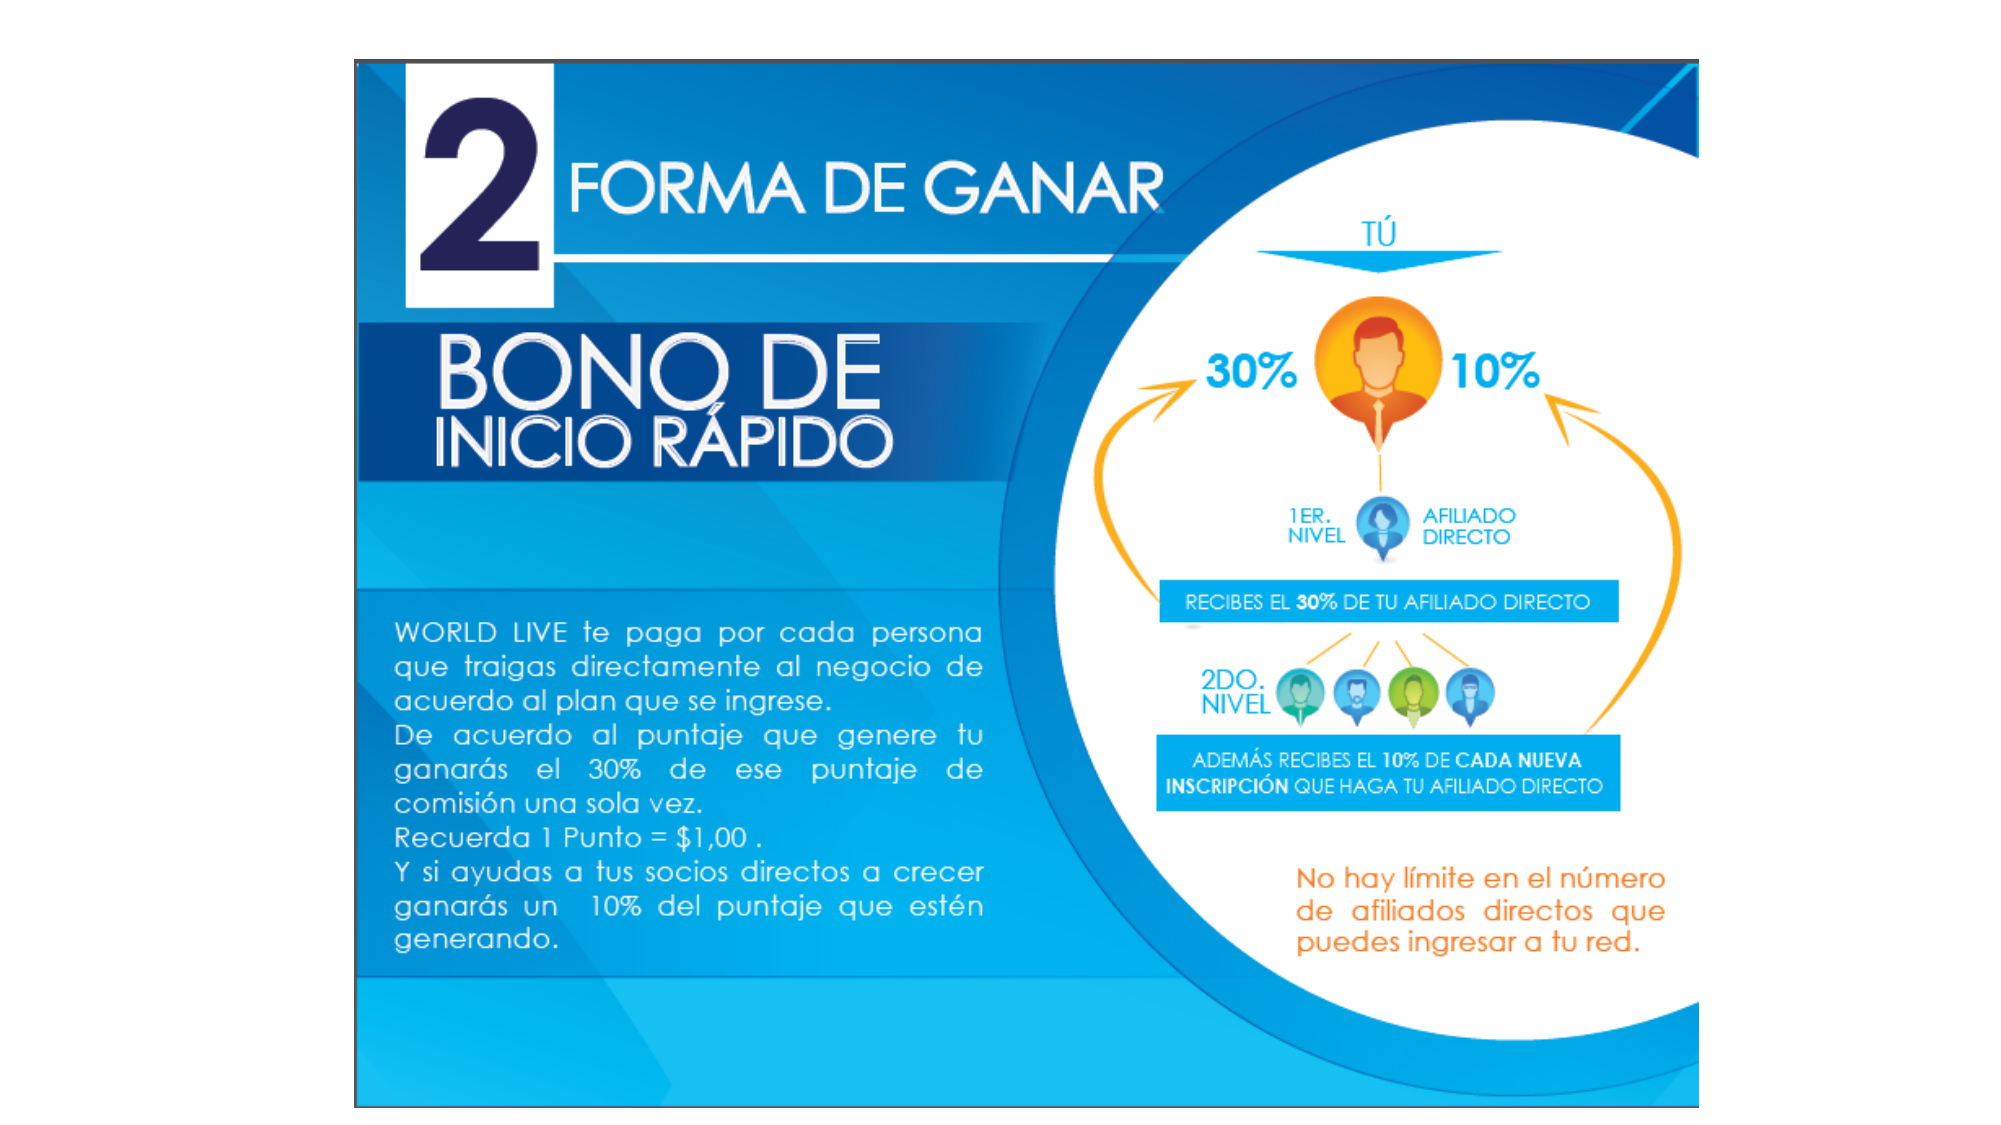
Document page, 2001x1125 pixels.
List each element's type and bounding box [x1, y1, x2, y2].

picture [719, 901, 734, 920]
picture [558, 696, 573, 715]
picture [479, 895, 495, 915]
picture [733, 696, 746, 710]
picture [476, 799, 497, 813]
picture [673, 662, 695, 676]
picture [560, 799, 575, 813]
picture [582, 696, 596, 710]
picture [913, 867, 920, 881]
picture [701, 867, 716, 881]
picture [776, 867, 791, 881]
picture [872, 662, 887, 676]
picture [950, 898, 964, 915]
picture [839, 901, 855, 920]
picture [730, 627, 754, 642]
picture [744, 662, 760, 676]
picture [646, 696, 659, 710]
picture [395, 764, 410, 783]
picture [471, 867, 485, 886]
picture [606, 662, 621, 676]
picture [436, 672, 446, 676]
picture [466, 833, 482, 847]
picture [929, 901, 936, 915]
picture [628, 627, 643, 646]
picture [873, 627, 907, 646]
picture [624, 867, 632, 881]
picture [757, 627, 763, 641]
picture [414, 764, 430, 778]
picture [523, 696, 539, 710]
picture [690, 764, 705, 778]
picture [755, 901, 768, 915]
picture [494, 826, 510, 847]
picture [777, 662, 793, 676]
picture [452, 764, 467, 778]
picture [893, 764, 898, 783]
picture [395, 934, 410, 953]
picture [676, 867, 690, 881]
picture [841, 867, 848, 881]
picture [396, 828, 409, 847]
picture [767, 867, 774, 881]
picture [875, 764, 891, 778]
picture [972, 627, 980, 642]
picture [678, 901, 694, 915]
picture [970, 901, 982, 915]
picture [536, 724, 552, 744]
picture [781, 627, 795, 642]
picture [784, 730, 798, 744]
picture [764, 730, 780, 749]
picture [647, 867, 655, 881]
picture [696, 828, 700, 847]
picture [692, 724, 699, 744]
picture [919, 627, 927, 642]
picture [877, 730, 909, 744]
picture [794, 867, 808, 881]
picture [821, 867, 837, 881]
picture [940, 867, 954, 881]
picture [422, 623, 444, 642]
picture [465, 623, 473, 642]
picture [602, 696, 615, 710]
picture [543, 901, 557, 915]
picture [616, 826, 623, 847]
picture [719, 730, 724, 749]
picture [958, 867, 983, 881]
picture [396, 623, 419, 641]
picture [509, 730, 524, 744]
picture [434, 798, 456, 812]
picture [413, 798, 430, 813]
picture [479, 758, 495, 778]
picture [742, 861, 757, 881]
picture [598, 799, 614, 813]
picture [910, 627, 916, 641]
picture [639, 730, 671, 749]
picture [514, 927, 529, 948]
picture [514, 833, 529, 847]
picture [473, 730, 488, 744]
picture [452, 901, 467, 915]
picture [523, 867, 539, 881]
picture [689, 696, 697, 710]
picture [585, 621, 590, 641]
picture [465, 655, 472, 676]
picture [424, 867, 432, 881]
picture [766, 764, 781, 778]
picture [413, 833, 428, 847]
picture [719, 662, 731, 676]
picture [492, 730, 506, 744]
picture [930, 627, 939, 642]
picture [544, 828, 549, 847]
picture [475, 662, 481, 676]
picture [538, 764, 553, 778]
picture [799, 901, 803, 920]
picture [566, 867, 581, 881]
picture [966, 628, 971, 641]
picture [806, 901, 821, 915]
picture [488, 867, 500, 881]
picture [465, 799, 473, 813]
picture [455, 730, 469, 744]
picture [527, 730, 535, 744]
picture [755, 764, 763, 778]
picture [909, 662, 930, 676]
picture [685, 627, 700, 642]
picture [452, 867, 467, 881]
picture [665, 627, 681, 646]
picture [434, 696, 446, 710]
picture [478, 934, 493, 948]
picture [501, 799, 515, 812]
picture [554, 623, 566, 642]
picture [478, 689, 493, 710]
picture [859, 901, 873, 915]
picture [813, 764, 843, 783]
picture [769, 696, 776, 710]
picture [659, 895, 674, 915]
picture [727, 730, 742, 744]
picture [947, 758, 962, 778]
picture [435, 901, 448, 915]
picture [968, 730, 982, 744]
picture [839, 730, 853, 749]
picture [597, 861, 604, 881]
picture [838, 627, 853, 642]
picture [777, 696, 793, 710]
picture [499, 901, 507, 915]
picture [701, 696, 715, 710]
picture [867, 758, 873, 778]
picture [849, 764, 863, 778]
picture [572, 655, 588, 676]
picture [812, 861, 819, 881]
picture [535, 799, 539, 812]
picture [802, 730, 816, 744]
picture [950, 627, 962, 641]
picture [414, 934, 430, 948]
picture [807, 696, 822, 710]
picture [605, 896, 641, 915]
picture [624, 662, 639, 676]
picture [434, 934, 466, 948]
picture [834, 662, 849, 676]
picture [796, 696, 804, 710]
picture [566, 828, 578, 847]
picture [890, 662, 905, 676]
picture [528, 623, 550, 641]
picture [652, 662, 668, 676]
picture [966, 662, 982, 676]
picture [677, 826, 690, 851]
picture [623, 799, 638, 813]
picture [593, 627, 609, 642]
picture [499, 764, 507, 778]
picture [913, 730, 920, 744]
picture [939, 895, 947, 915]
picture [450, 696, 466, 710]
picture [528, 662, 542, 676]
picture [685, 799, 694, 813]
picture [497, 934, 511, 948]
picture [750, 696, 765, 715]
picture [666, 799, 682, 813]
picture [395, 901, 410, 920]
picture [818, 621, 834, 642]
picture [395, 862, 409, 881]
picture [857, 730, 873, 744]
picture [675, 730, 689, 744]
picture [947, 655, 962, 676]
picture [414, 901, 430, 915]
picture [877, 901, 892, 915]
picture [470, 764, 477, 778]
picture [600, 833, 612, 847]
picture [395, 798, 410, 813]
picture [852, 662, 868, 681]
picture [546, 662, 555, 676]
picture [395, 662, 410, 681]
picture [526, 799, 534, 813]
picture [515, 623, 523, 642]
picture [701, 730, 716, 744]
picture [594, 896, 598, 915]
picture [771, 895, 778, 915]
picture [719, 867, 727, 881]
picture [589, 759, 602, 778]
picture [597, 662, 605, 676]
picture [469, 934, 476, 947]
picture [483, 662, 498, 676]
picture [735, 655, 741, 676]
picture [895, 867, 909, 881]
picture [864, 867, 879, 881]
picture [533, 934, 549, 948]
picture [525, 901, 539, 915]
picture [448, 623, 461, 641]
picture [901, 764, 917, 778]
picture [587, 799, 596, 813]
picture [414, 696, 430, 710]
picture [450, 833, 463, 847]
picture [485, 833, 492, 847]
picture [699, 662, 714, 676]
picture [432, 662, 448, 674]
picture [626, 696, 642, 715]
picture [543, 799, 557, 812]
picture [470, 901, 478, 915]
picture [431, 833, 446, 847]
picture [605, 759, 640, 778]
picture [395, 696, 410, 710]
picture [670, 758, 686, 778]
picture [781, 901, 796, 915]
picture [646, 627, 661, 642]
picture [720, 627, 729, 646]
picture [504, 861, 519, 881]
picture [940, 628, 946, 641]
picture [415, 662, 428, 676]
picture [479, 623, 496, 642]
picture [737, 764, 752, 778]
picture [650, 799, 659, 812]
picture [657, 867, 673, 881]
picture [581, 833, 594, 847]
picture [921, 867, 936, 881]
picture [643, 655, 649, 676]
picture [966, 764, 982, 778]
picture [593, 730, 609, 744]
picture [818, 662, 830, 676]
picture [910, 901, 925, 915]
picture [799, 627, 814, 642]
picture [556, 730, 571, 744]
picture [543, 867, 552, 881]
picture [716, 828, 746, 847]
picture [435, 764, 448, 778]
picture [469, 696, 476, 710]
picture [663, 698, 678, 710]
picture [607, 867, 620, 881]
picture [921, 730, 936, 744]
picture [626, 833, 641, 847]
picture [737, 901, 751, 915]
picture [497, 696, 513, 710]
picture [958, 724, 965, 744]
picture [354, 59, 1699, 1108]
picture [508, 662, 523, 681]
